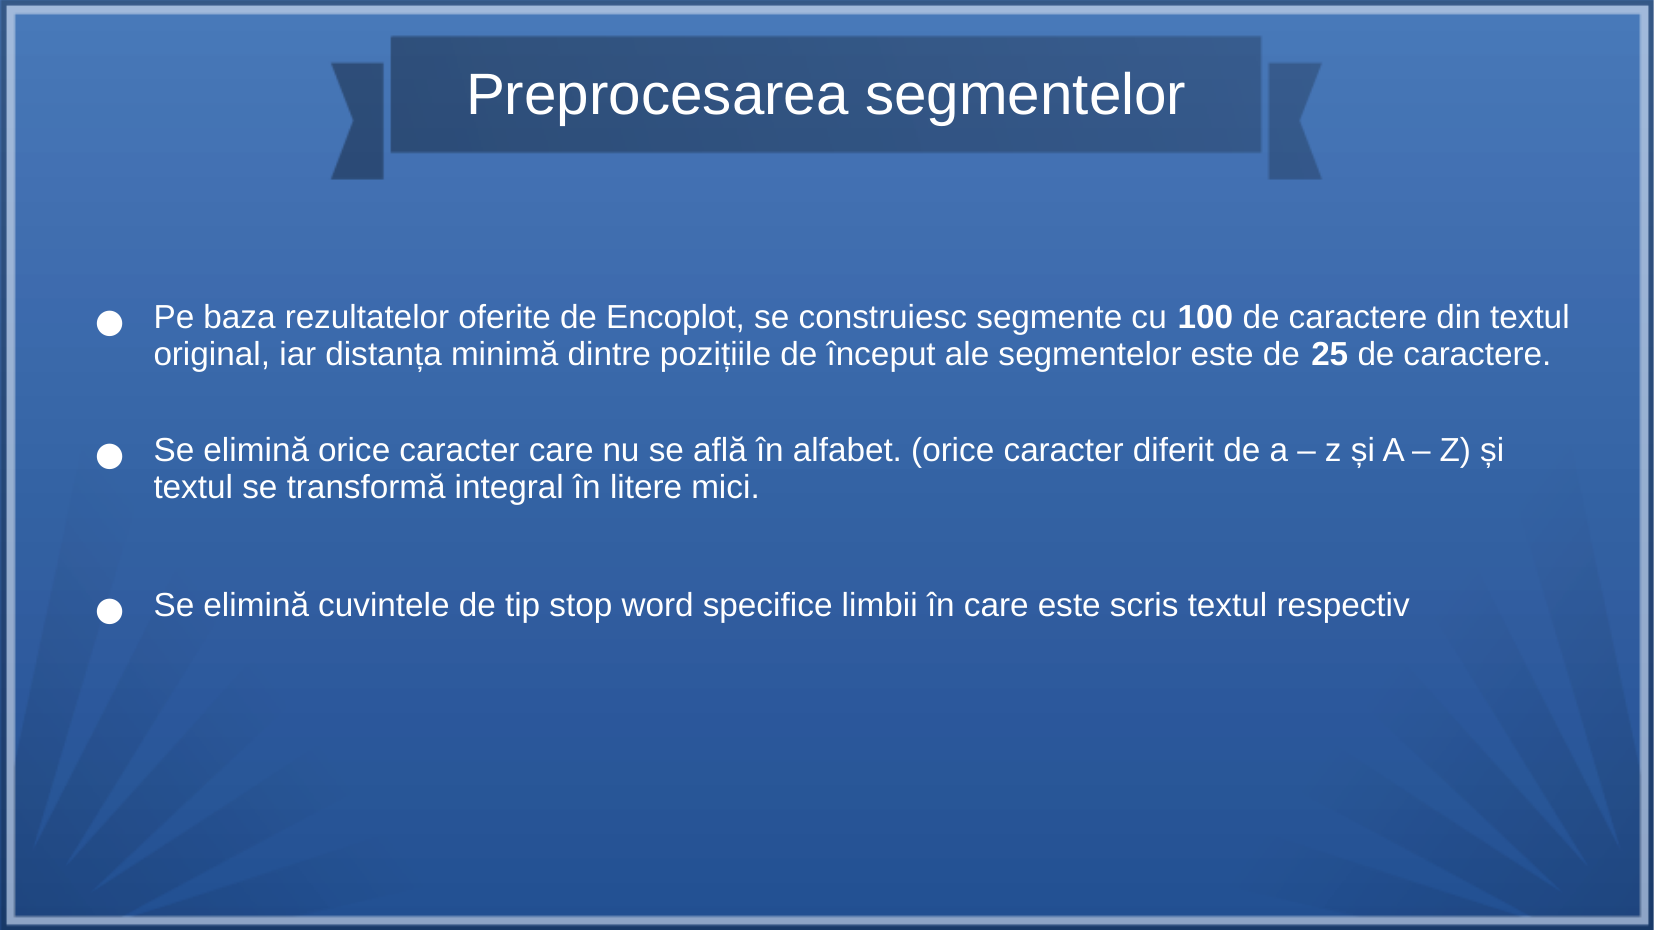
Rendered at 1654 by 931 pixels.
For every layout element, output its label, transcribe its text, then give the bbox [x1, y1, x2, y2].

text_box Pe baza rezultatelor oferite de Encoplot, se construiesc segmente cu 100 de caractere din textul original, iar distanța minimă dintre pozițiile de început ale segmentelor este de 25 de caractere. Se elimină orice caracter care nu se află în alfabet. (orice caracter diferit de a – z și A – Z) și textul se transformă integral în litere mici. Se elimină cuvintele de tip stop word specifice limbii în care este scris textul respectiv [82, 224, 1571, 848]
picture [0, 0, 1654, 930]
text_box Preprocesarea segmentelor [389, 35, 1264, 154]
